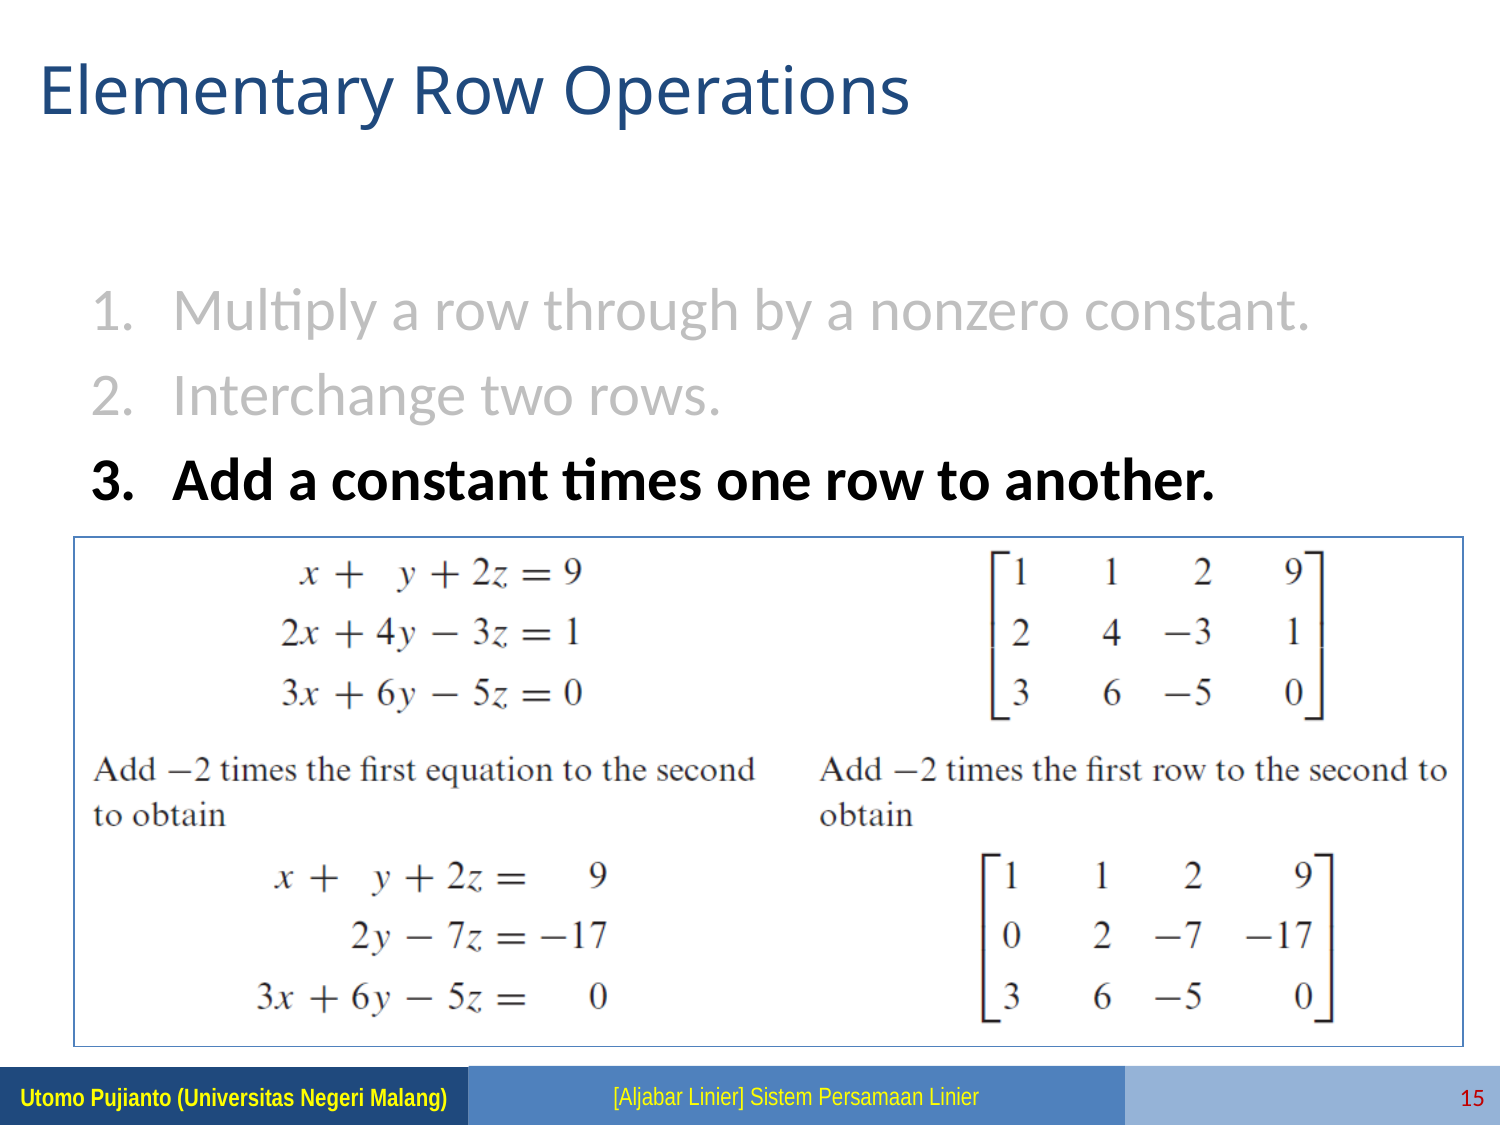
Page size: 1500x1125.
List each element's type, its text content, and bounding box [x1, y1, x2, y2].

picture [74, 537, 1463, 1047]
title Elementary Row Operations [23, 23, 1477, 153]
footer [Aljabar Linier] Sistem Persamaan Linier [468, 1065, 1125, 1125]
slide_number 15 [1149, 1066, 1500, 1125]
list Multiply a row through by a nonzero constant. Interchange two rows. Add a constant times one row to another. [75, 262, 1425, 525]
